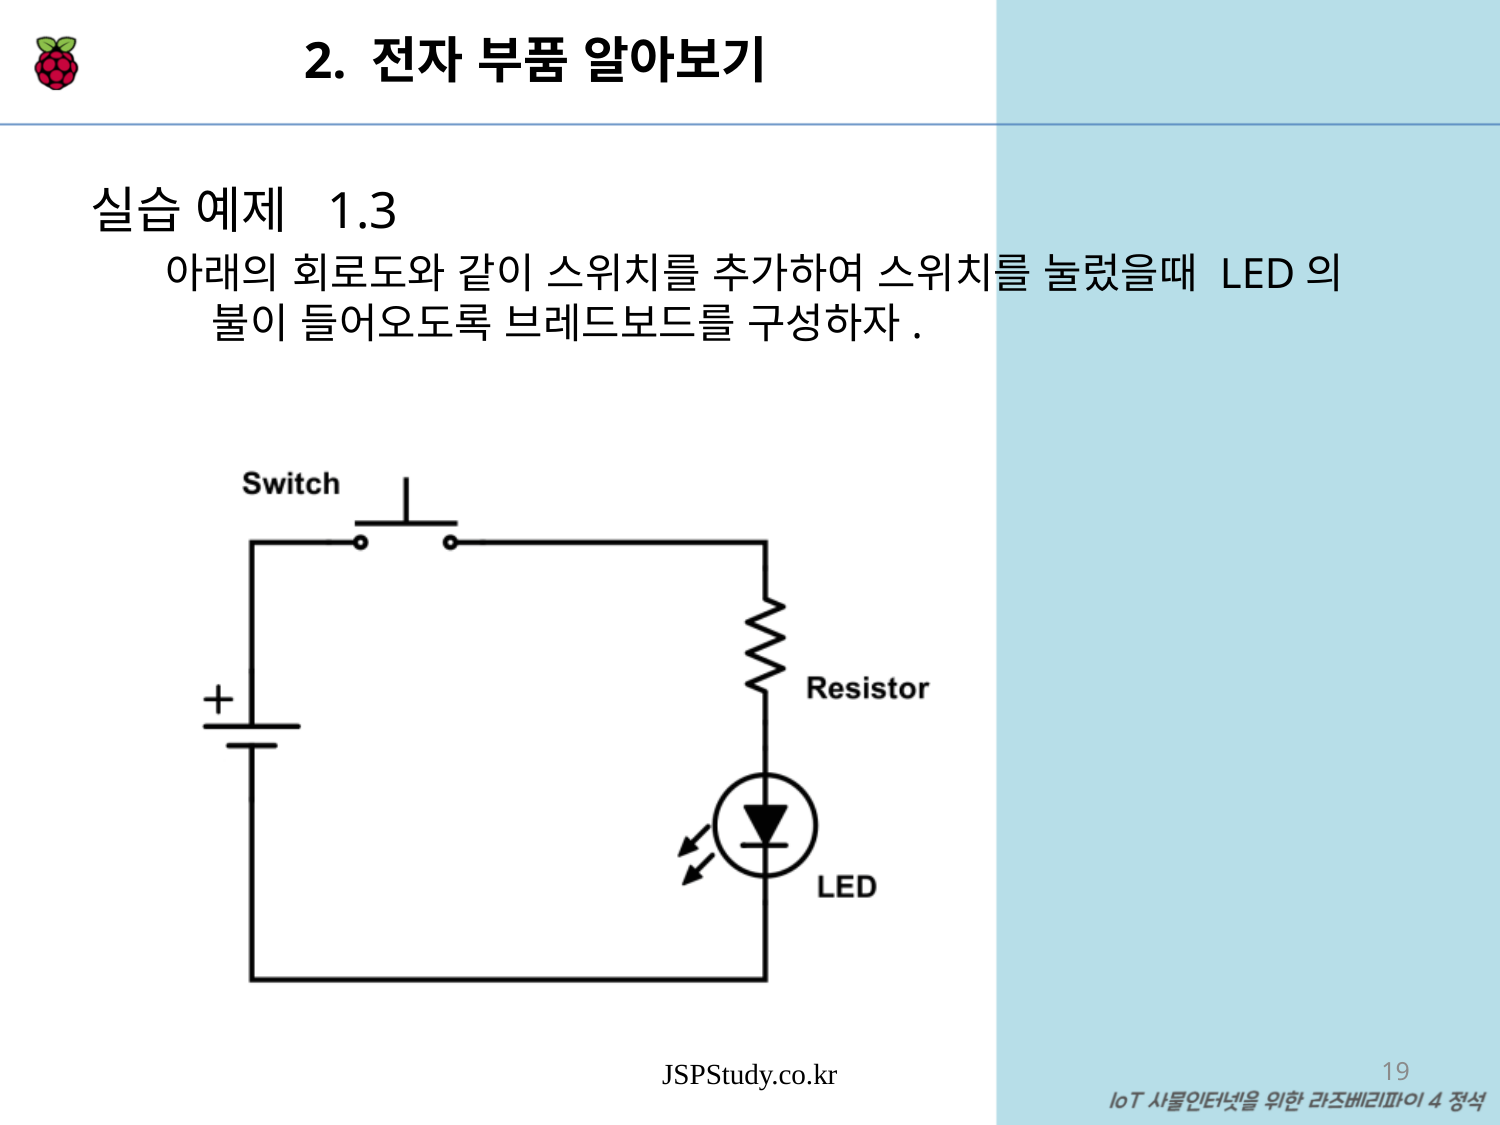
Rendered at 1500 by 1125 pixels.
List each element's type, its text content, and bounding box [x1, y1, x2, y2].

list 실습 예제 1.3 아래의 회로도와 같이 스위치를 추가하여 스위치를 눌렀을때 LED의 불이 들어오도록 브레드보드를 구성하자. [75, 140, 1425, 1032]
footer JSPStudy.co.kr [512, 1042, 988, 1103]
slide_number 19 [1074, 1042, 1425, 1103]
title 2. 전자 부품 알아보기 [75, 0, 997, 118]
picture [0, 0, 1500, 1125]
